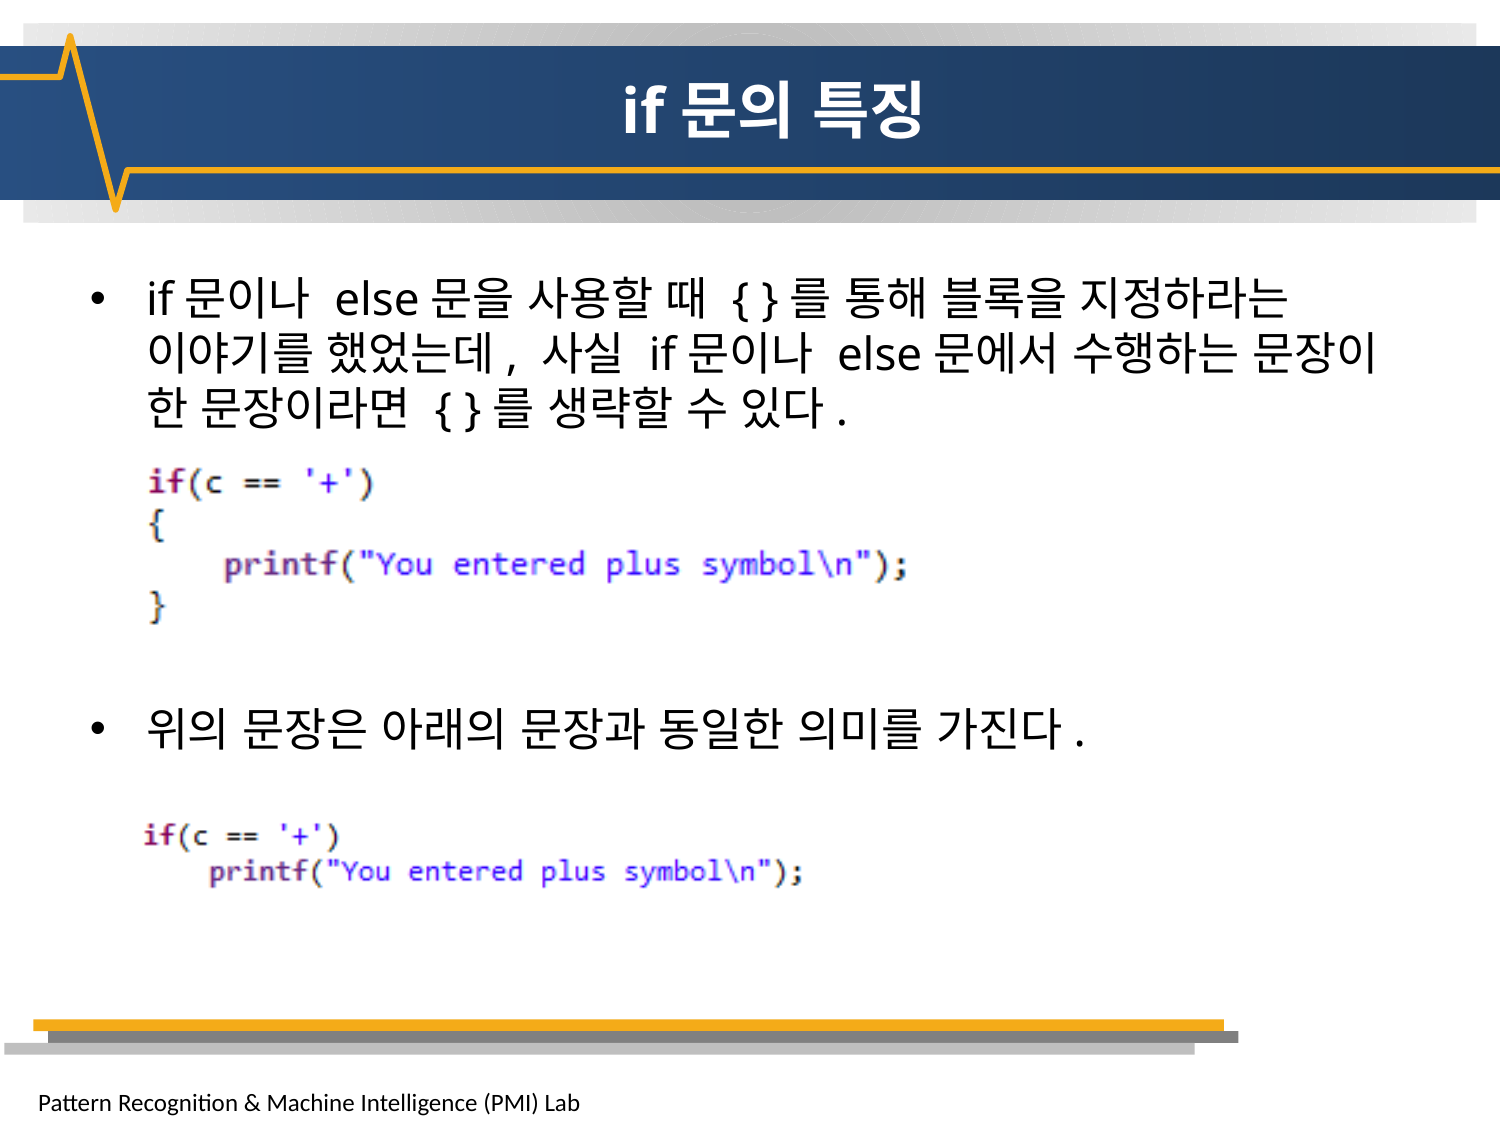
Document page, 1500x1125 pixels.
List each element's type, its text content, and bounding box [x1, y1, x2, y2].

picture [129, 810, 818, 906]
list if문이나 else문을 사용할 때 { }를 통해 블록을 지정하라는 이야기를 했었는데, 사실 if문이나 else문에서 수행하는 문장이 한 문장이라면 { }를 생략할 수 있다. 위의 문장은 아래의 문장과 동일한 의미를 가진다. [75, 262, 1425, 985]
title if문의 특징 [119, 55, 1430, 162]
picture [129, 450, 925, 634]
